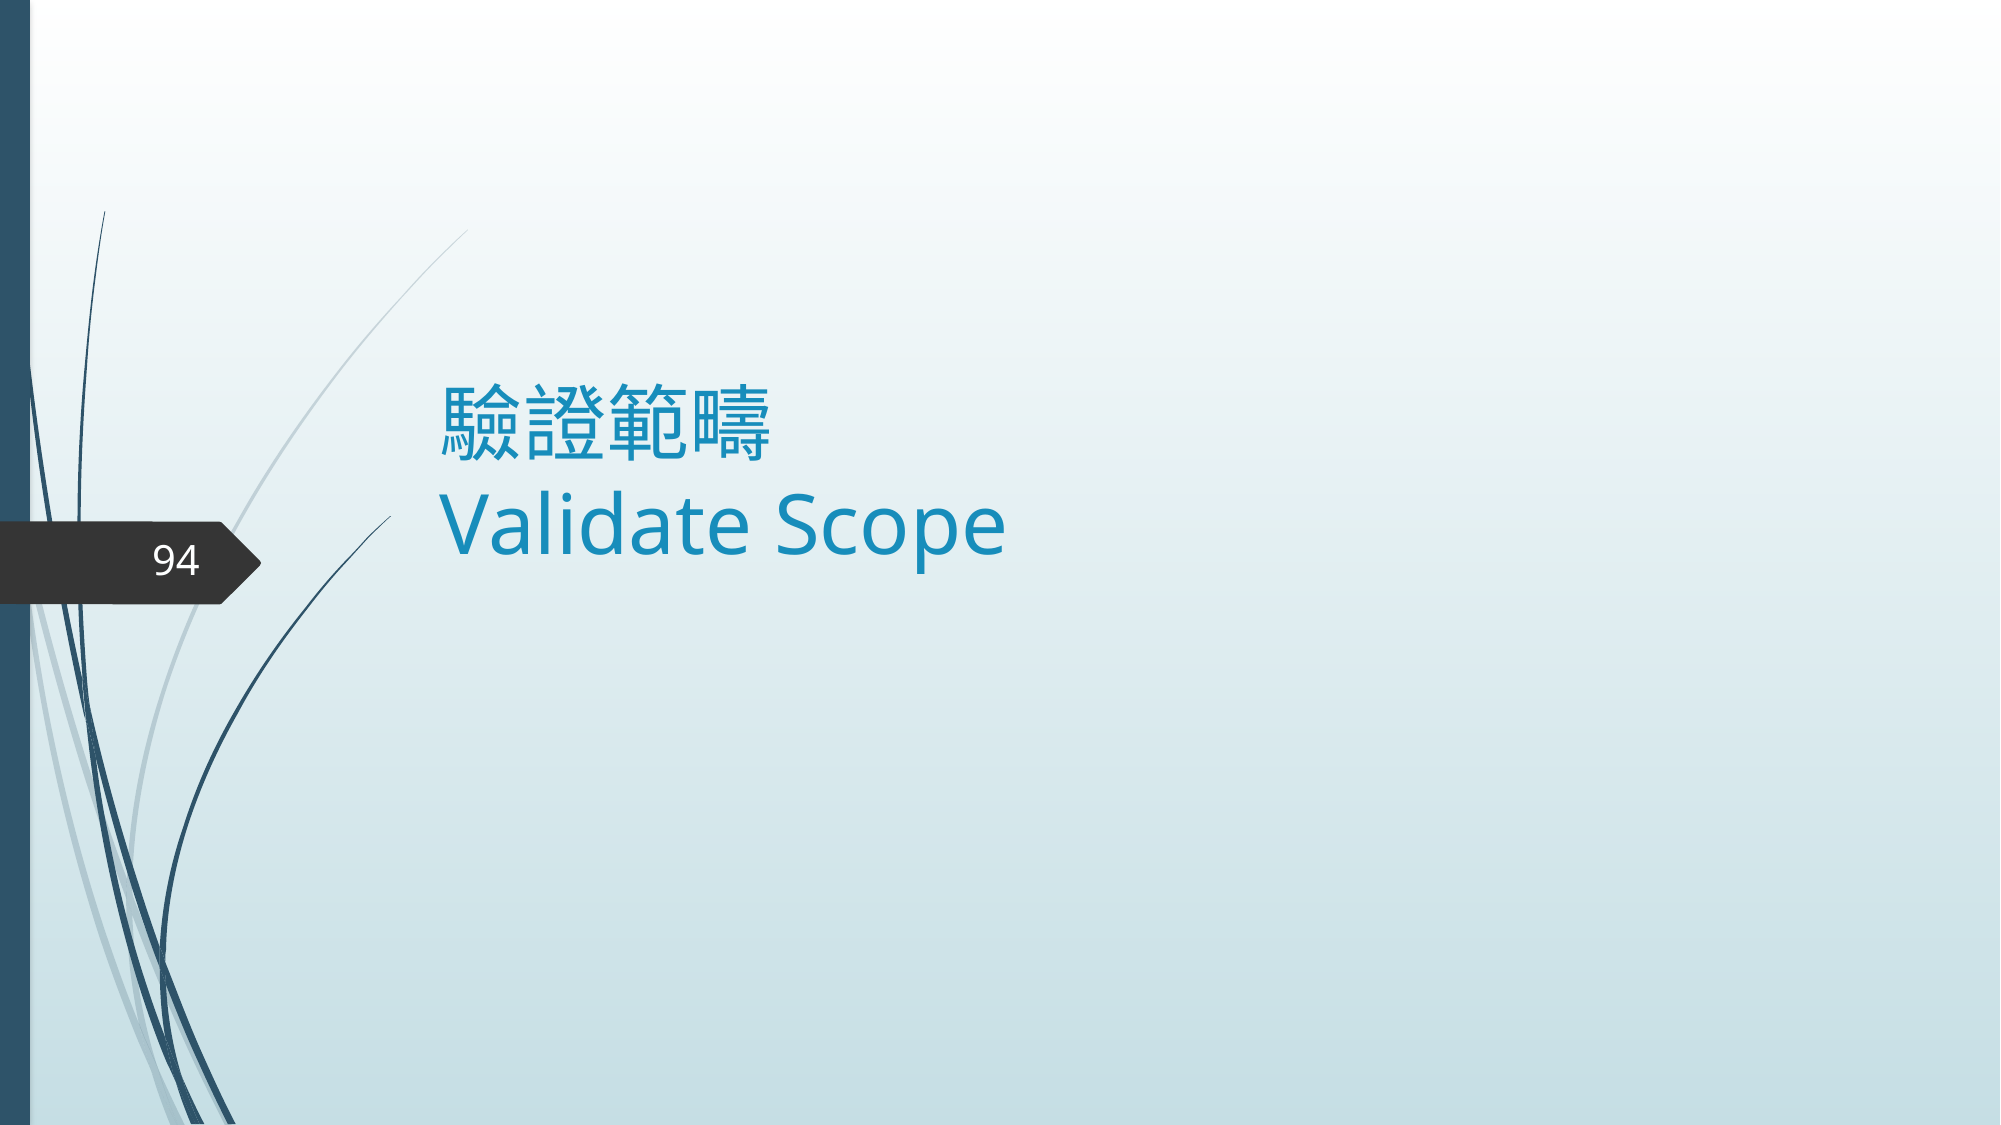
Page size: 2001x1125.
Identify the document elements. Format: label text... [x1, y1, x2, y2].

slide_number 94 [87, 532, 216, 592]
title 驗證範疇 Validate Scope [424, 337, 1888, 579]
